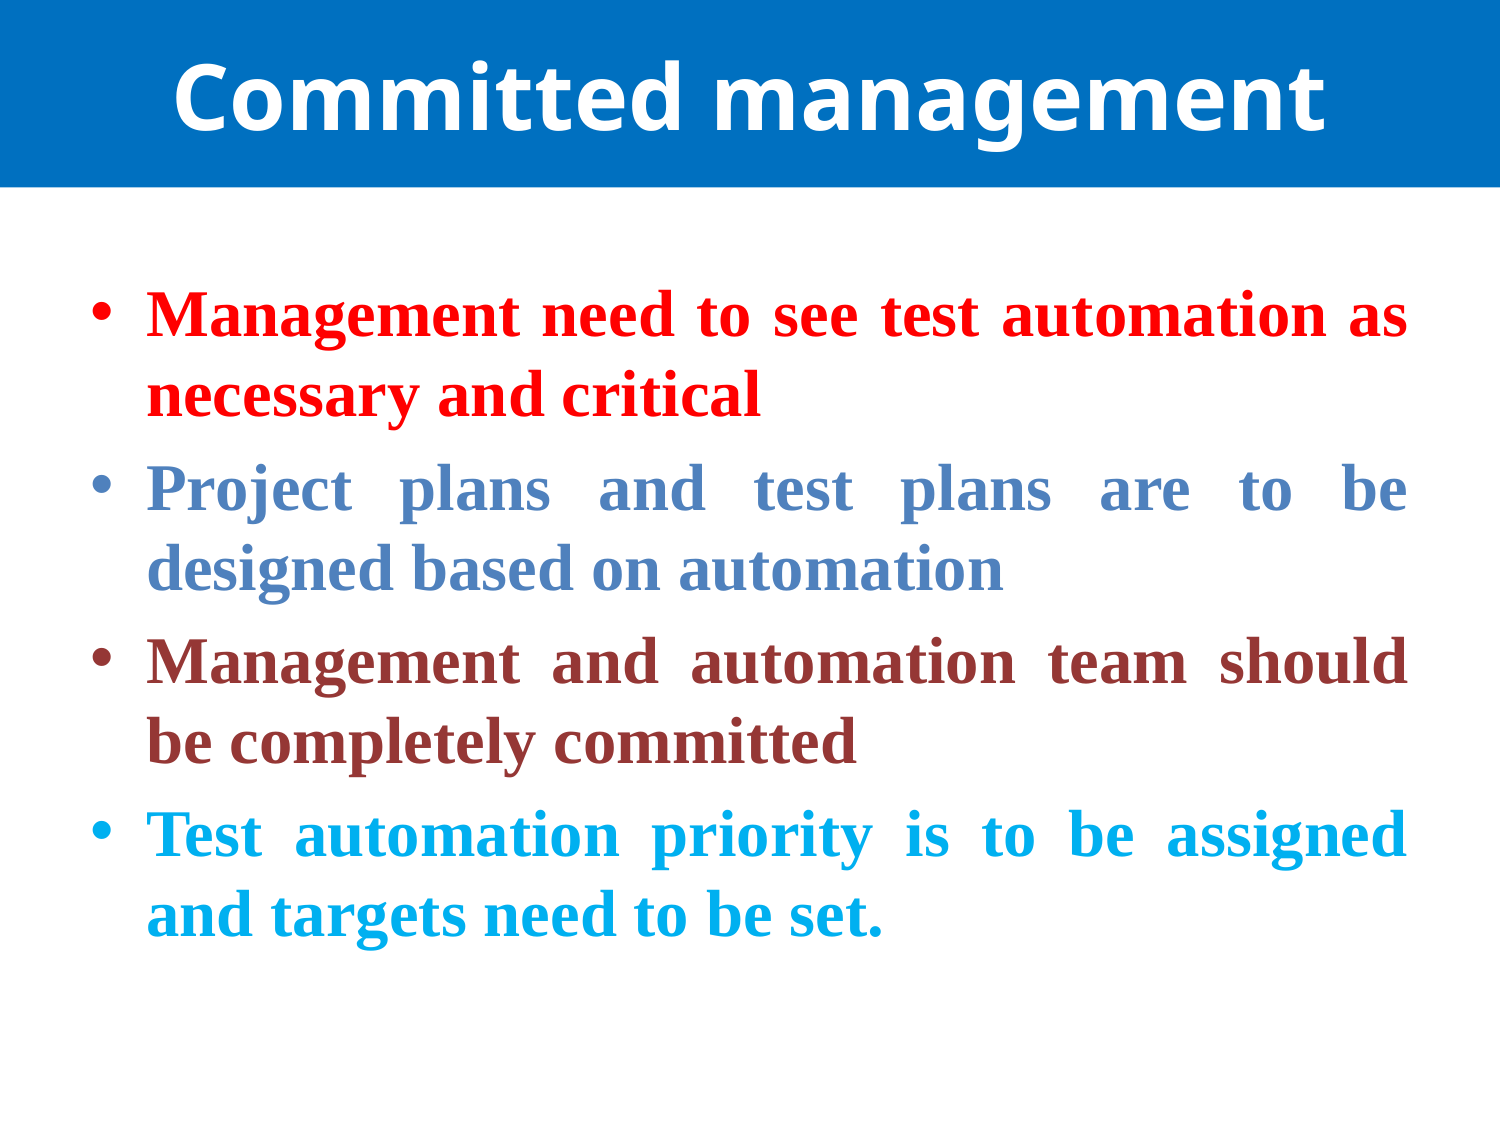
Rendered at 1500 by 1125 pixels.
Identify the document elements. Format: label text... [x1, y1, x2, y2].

title Committed management [0, 0, 1500, 188]
list Management need to see test automation as necessary and critical Project plans and test plans are to be designed based on automation Management and automation team should be completely committed Test automation priority is to be assigned and targets need to be set. [75, 262, 1425, 1005]
